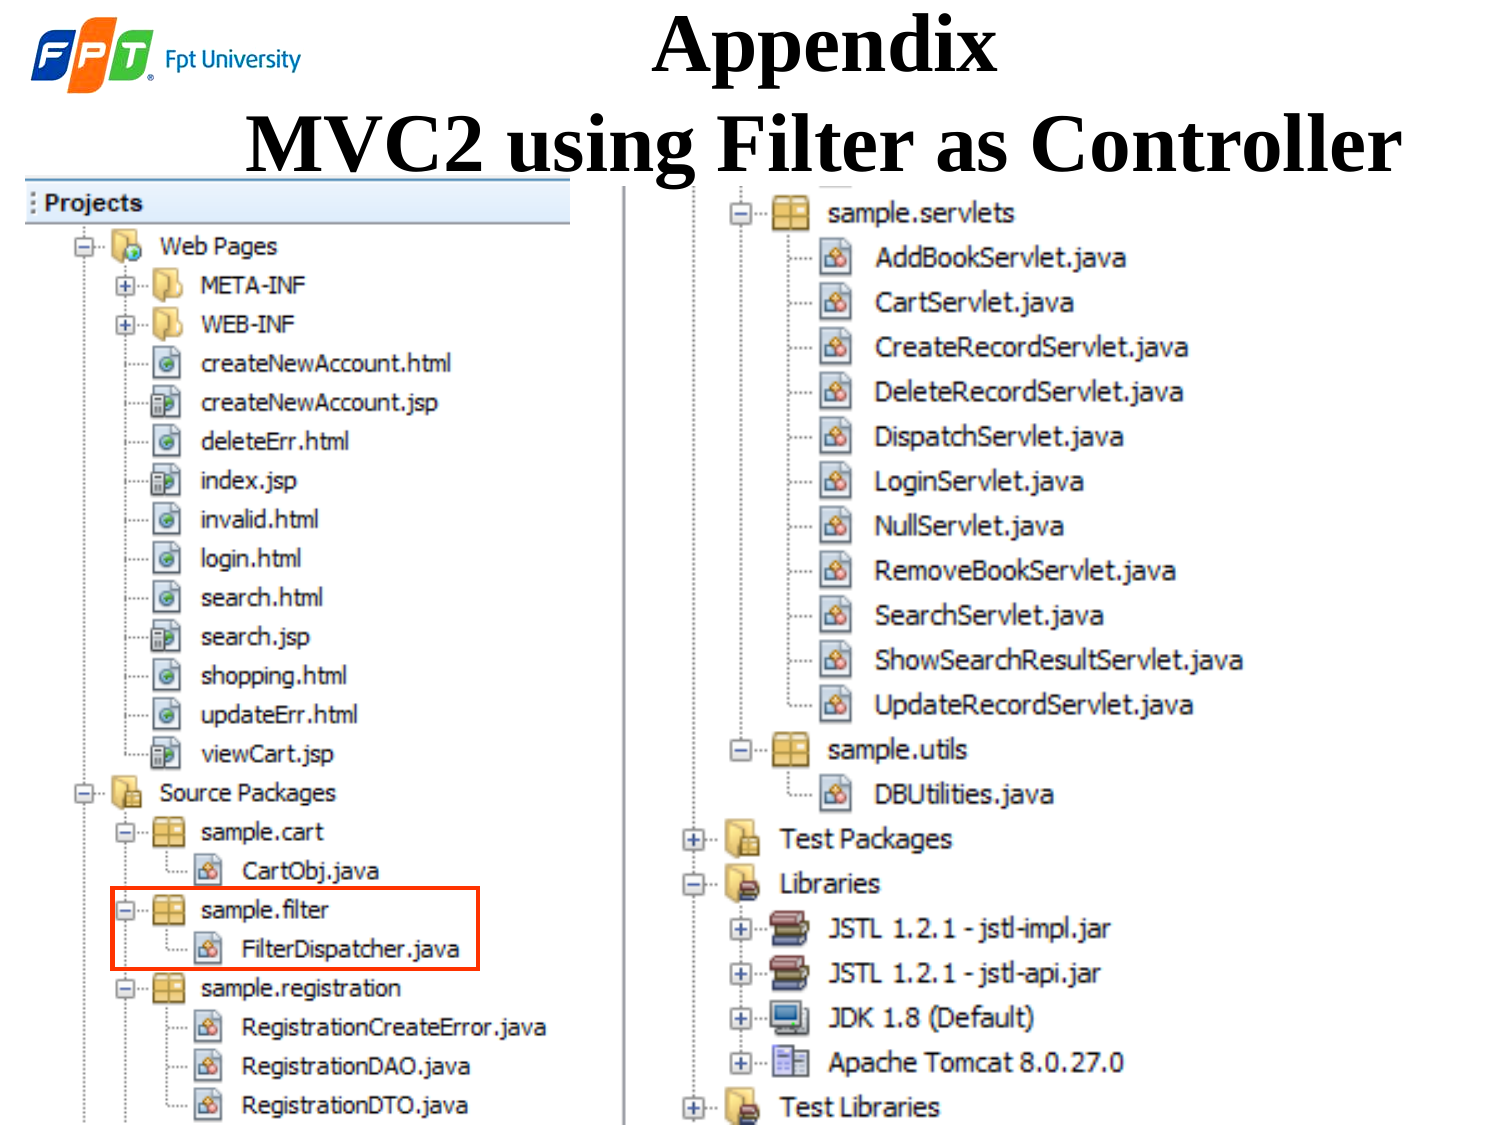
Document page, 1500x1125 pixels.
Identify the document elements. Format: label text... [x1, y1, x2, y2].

picture [0, 0, 150, 122]
picture [25, 175, 570, 1125]
title Appendix MVC2 using Filter as Controller [150, 0, 1500, 176]
picture [621, 186, 1268, 1125]
